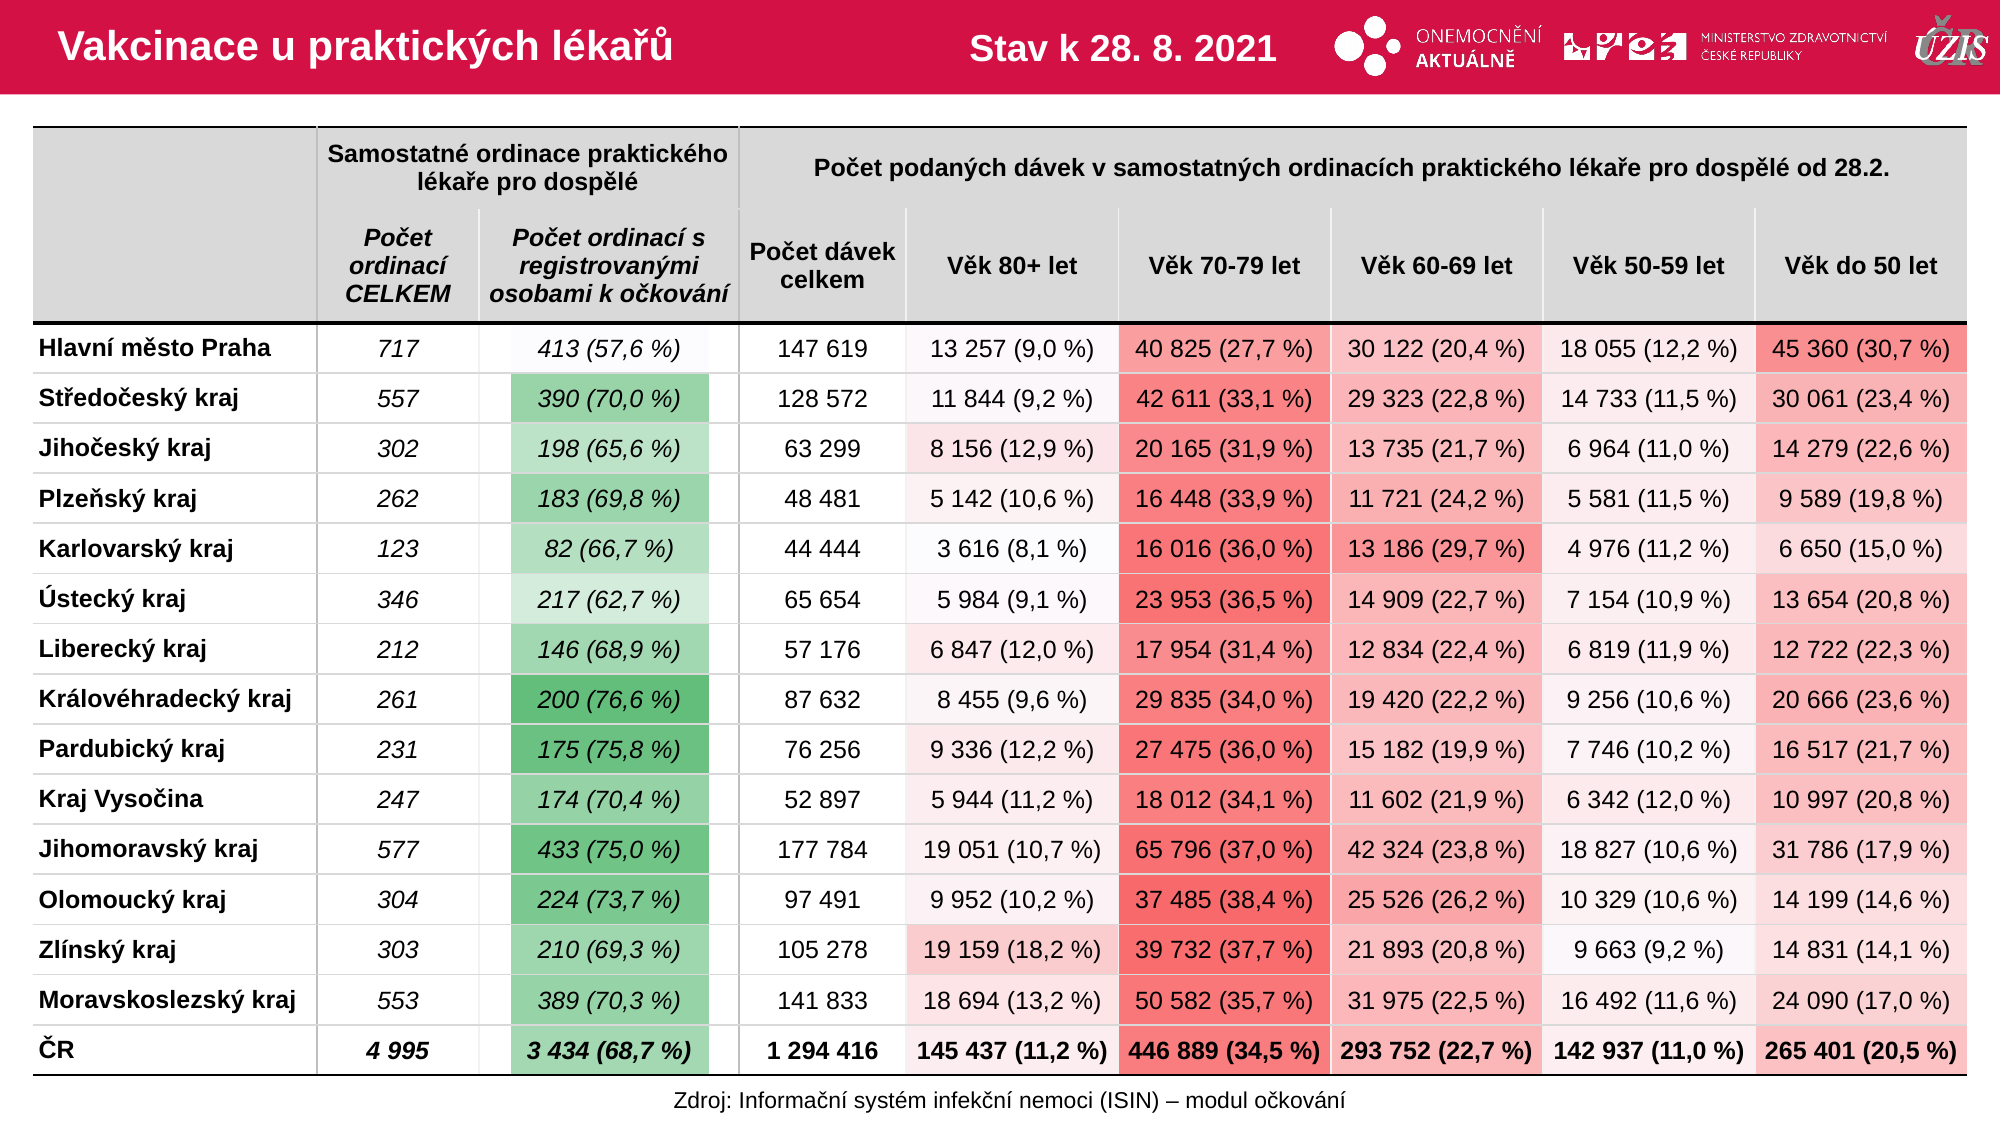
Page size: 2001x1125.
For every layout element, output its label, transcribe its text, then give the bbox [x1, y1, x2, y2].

table_cell 389 (70,3 %) [480, 975, 738, 1024]
table_cell 6 342 (12,0 %) [1544, 775, 1754, 823]
table_cell 27 475 (36,0 %) [1119, 725, 1330, 773]
table_cell 433 (75,0 %) [480, 825, 738, 873]
table_cell 10 329 (10,6 %) [1544, 875, 1754, 924]
text_box Zdroj: Informační systém infekční nemoci (ISIN) – modul očkování [658, 1078, 1362, 1121]
table_cell 9 589 (19,8 %) [1756, 474, 1967, 522]
table_cell 10 997 (20,8 %) [1756, 775, 1967, 823]
table_cell 44 444 [740, 524, 905, 573]
picture [1334, 16, 1542, 76]
table_cell 6 650 (15,0 %) [1756, 524, 1967, 573]
table_cell 5 944 (11,2 %) [907, 775, 1118, 823]
table_cell Věk 80+ let [907, 210, 1118, 321]
table_cell 303 [318, 925, 478, 974]
table_cell 30 061 (23,4 %) [1756, 374, 1967, 422]
title Vakcinace u praktických lékařů [42, 0, 1262, 95]
table_cell 231 [318, 725, 478, 773]
table_cell 52 897 [740, 775, 905, 823]
table_cell 302 [318, 424, 478, 472]
table_cell Počet ordinací CELKEM [318, 209, 478, 321]
table_cell Liberecký kraj [33, 624, 316, 673]
table_cell 261 [318, 675, 478, 723]
table_cell 413 (57,6 %) [480, 325, 738, 372]
picture [1563, 31, 1888, 60]
text_box Stav k 28. 8. 2021 [954, 16, 1307, 77]
table_cell 9 336 (12,2 %) [907, 725, 1118, 773]
table_cell 11 844 (9,2 %) [907, 374, 1118, 422]
table_cell 23 953 (36,5 %) [1119, 574, 1330, 623]
table_cell 12 834 (22,4 %) [1332, 624, 1542, 673]
table_cell 14 279 (22,6 %) [1756, 424, 1967, 472]
table_cell 14 199 (14,6 %) [1756, 875, 1967, 924]
table_cell 183 (69,8 %) [480, 474, 738, 522]
table_cell 9 256 (10,6 %) [1544, 675, 1754, 723]
table_cell 25 526 (26,2 %) [1332, 875, 1542, 924]
table_cell Jihočeský kraj [33, 424, 316, 472]
table_cell Věk do 50 let [1756, 210, 1967, 321]
table_cell 145 437 (11,2 %) [907, 1026, 1118, 1074]
table_cell 18 055 (12,2 %) [1544, 325, 1754, 372]
table_cell 198 (65,6 %) [480, 424, 738, 472]
table_cell Plzeňský kraj [33, 474, 316, 522]
table_cell 8 455 (9,6 %) [907, 675, 1118, 723]
table_cell 3 434 (68,7 %) [480, 1026, 738, 1074]
table_cell Věk 70-79 let [1119, 210, 1330, 321]
table_cell 390 (70,0 %) [480, 374, 738, 422]
table_cell 45 360 (30,7 %) [1756, 325, 1967, 372]
table_cell 123 [318, 524, 478, 573]
table_cell 247 [318, 775, 478, 823]
table_cell 304 [318, 875, 478, 924]
table_cell 265 401 (20,5 %) [1756, 1026, 1967, 1074]
table_header [33, 128, 316, 321]
picture [1915, 15, 1989, 66]
table_cell 210 (69,3 %) [480, 925, 738, 974]
table_header Samostatné ordinace praktického lékaře pro dospělé [318, 128, 738, 209]
table_cell 11 721 (24,2 %) [1332, 474, 1542, 522]
table_cell Zlínský kraj [33, 925, 316, 974]
table_cell 577 [318, 825, 478, 873]
table_cell 18 694 (13,2 %) [907, 975, 1118, 1024]
table_cell 5 984 (9,1 %) [907, 574, 1118, 623]
table_cell 29 835 (34,0 %) [1119, 675, 1330, 723]
table_cell 57 176 [740, 624, 905, 673]
table_cell 13 735 (21,7 %) [1332, 424, 1542, 472]
table_cell 4 976 (11,2 %) [1544, 524, 1754, 573]
table_cell 293 752 (22,7 %) [1332, 1026, 1542, 1074]
table_cell 13 186 (29,7 %) [1332, 524, 1542, 573]
table_cell 128 572 [740, 374, 905, 422]
table_cell 146 (68,9 %) [480, 624, 738, 673]
table_cell 13 654 (20,8 %) [1756, 574, 1967, 623]
table_cell 177 784 [740, 825, 905, 873]
table_cell 141 833 [740, 975, 905, 1024]
table_cell 446 889 (34,5 %) [1119, 1026, 1330, 1074]
table_cell Středočeský kraj [33, 374, 316, 422]
table_cell 18 012 (34,1 %) [1119, 775, 1330, 823]
table_cell 13 257 (9,0 %) [907, 325, 1118, 372]
table_cell 14 733 (11,5 %) [1544, 374, 1754, 422]
table_cell 20 165 (31,9 %) [1119, 424, 1330, 472]
table_cell Věk 60-69 let [1332, 210, 1542, 321]
table_cell 6 847 (12,0 %) [907, 624, 1118, 673]
table_cell 12 722 (22,3 %) [1756, 624, 1967, 673]
table_cell 21 893 (20,8 %) [1332, 925, 1542, 974]
table_cell 3 616 (8,1 %) [907, 524, 1118, 573]
table_cell 19 159 (18,2 %) [907, 925, 1118, 974]
table_cell 15 182 (19,9 %) [1332, 725, 1542, 773]
table_cell 5 581 (11,5 %) [1544, 474, 1754, 522]
table_cell 31 786 (17,9 %) [1756, 825, 1967, 873]
table_cell 212 [318, 624, 478, 673]
table_cell 7 154 (10,9 %) [1544, 574, 1754, 623]
table_cell 16 448 (33,9 %) [1119, 474, 1330, 522]
table_cell 200 (76,6 %) [480, 675, 738, 723]
table_cell 19 420 (22,2 %) [1332, 675, 1542, 723]
table_cell 14 831 (14,1 %) [1756, 925, 1967, 974]
table_cell Počet dávek celkem [740, 210, 905, 321]
table_cell 6 964 (11,0 %) [1544, 424, 1754, 472]
table_cell 17 954 (31,4 %) [1119, 624, 1330, 673]
table_cell 346 [318, 574, 478, 623]
table_cell 262 [318, 474, 478, 522]
table_cell 16 016 (36,0 %) [1119, 524, 1330, 573]
table_cell Hlavní město Praha [33, 325, 316, 372]
table_cell 4 995 [318, 1026, 478, 1074]
table_cell 557 [318, 374, 478, 422]
table_cell 5 142 (10,6 %) [907, 474, 1118, 522]
table_cell 19 051 (10,7 %) [907, 825, 1118, 873]
table_cell 18 827 (10,6 %) [1544, 825, 1754, 873]
table_cell 37 485 (38,4 %) [1119, 875, 1330, 924]
table_cell 24 090 (17,0 %) [1756, 975, 1967, 1024]
table_cell 11 602 (21,9 %) [1332, 775, 1542, 823]
table_cell 97 491 [740, 875, 905, 924]
table_cell 175 (75,8 %) [480, 725, 738, 773]
table_cell 105 278 [740, 925, 905, 974]
table_cell 9 952 (10,2 %) [907, 875, 1118, 924]
table_cell 7 746 (10,2 %) [1544, 725, 1754, 773]
table_cell Královéhradecký kraj [33, 675, 316, 723]
table_cell 16 492 (11,6 %) [1544, 975, 1754, 1024]
table_cell 1 294 416 [740, 1026, 905, 1074]
table_cell 40 825 (27,7 %) [1119, 325, 1330, 372]
table_cell 63 299 [740, 424, 905, 472]
table_cell 8 156 (12,9 %) [907, 424, 1118, 472]
table_cell 147 619 [740, 325, 905, 372]
table_cell Ústecký kraj [33, 574, 316, 623]
table_cell Karlovarský kraj [33, 524, 316, 573]
table_cell 174 (70,4 %) [480, 775, 738, 823]
table_cell 717 [318, 325, 478, 372]
table_cell 16 517 (21,7 %) [1756, 725, 1967, 773]
table_cell 31 975 (22,5 %) [1332, 975, 1542, 1024]
table_cell 142 937 (11,0 %) [1544, 1026, 1754, 1074]
table_cell Kraj Vysočina [33, 775, 316, 823]
table_cell 553 [318, 975, 478, 1024]
table_cell Moravskoslezský kraj [33, 975, 316, 1024]
table_cell Olomoucký kraj [33, 875, 316, 924]
table_cell ČR [33, 1026, 316, 1074]
table_cell 65 654 [740, 574, 905, 623]
table_cell 48 481 [740, 474, 905, 522]
table_cell 9 663 (9,2 %) [1544, 925, 1754, 974]
table_cell 29 323 (22,8 %) [1332, 374, 1542, 422]
table_cell 42 324 (23,8 %) [1332, 825, 1542, 873]
table_cell 42 611 (33,1 %) [1119, 374, 1330, 422]
table_cell 50 582 (35,7 %) [1119, 975, 1330, 1024]
table_cell 14 909 (22,7 %) [1332, 574, 1542, 623]
table_cell 224 (73,7 %) [480, 875, 738, 924]
table_cell Jihomoravský kraj [33, 825, 316, 873]
table_cell 76 256 [740, 725, 905, 773]
table_cell Pardubický kraj [33, 725, 316, 773]
table_cell 217 (62,7 %) [480, 574, 738, 623]
table_cell 82 (66,7 %) [480, 524, 738, 573]
table_cell 6 819 (11,9 %) [1544, 624, 1754, 673]
table_cell 87 632 [740, 675, 905, 723]
table_cell 39 732 (37,7 %) [1119, 925, 1330, 974]
table_cell 30 122 (20,4 %) [1332, 325, 1542, 372]
table_cell Počet ordinací s registrovanými osobami k očkování [480, 209, 738, 321]
table_header Počet podaných dávek v samostatných ordinacích praktického lékaře pro dospělé od 28.2. [740, 128, 1967, 208]
table_cell 20 666 (23,6 %) [1756, 675, 1967, 723]
table_cell Věk 50-59 let [1544, 210, 1754, 321]
table_cell 65 796 (37,0 %) [1119, 825, 1330, 873]
